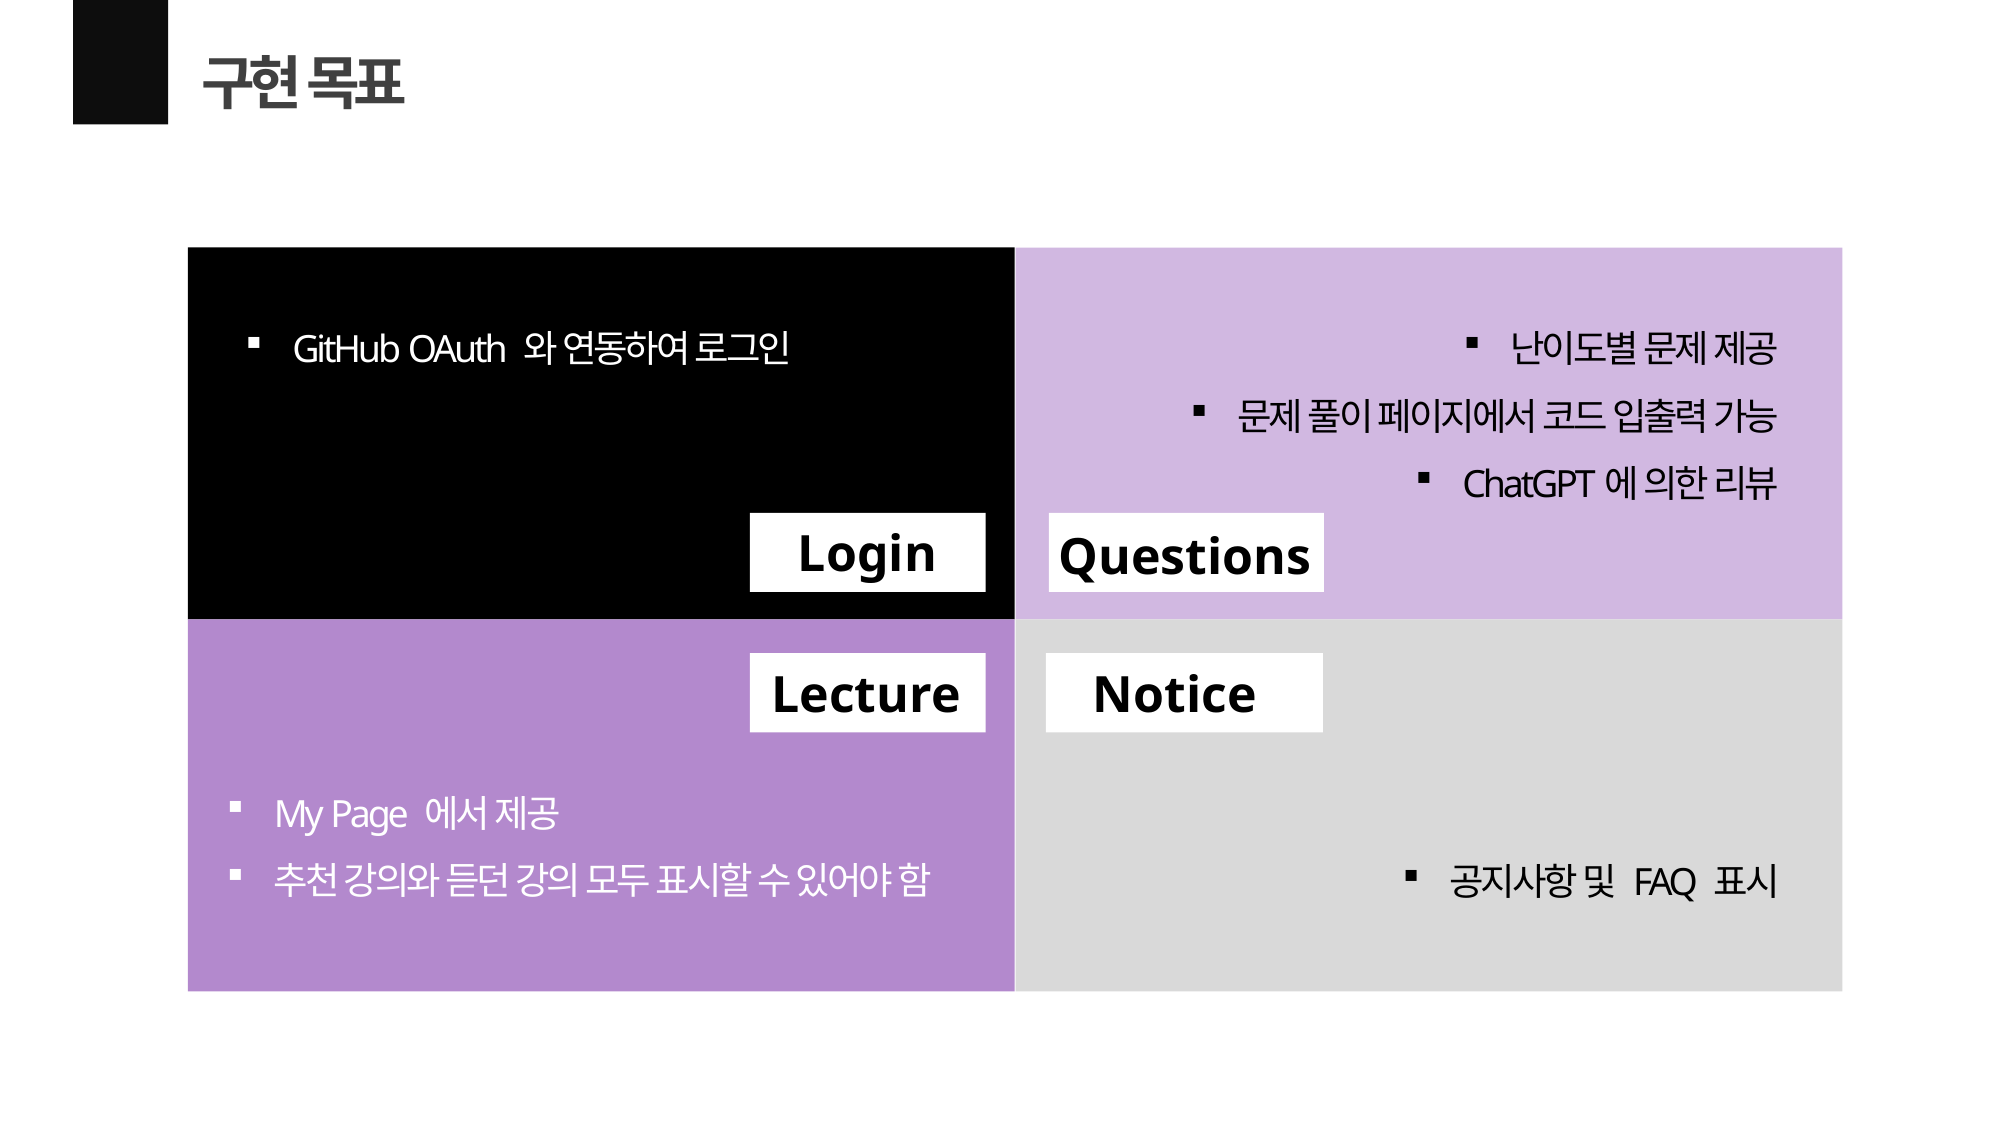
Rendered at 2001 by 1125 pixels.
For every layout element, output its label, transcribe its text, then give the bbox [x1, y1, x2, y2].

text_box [187, 247, 1843, 992]
text_box [72, 0, 169, 125]
text_box 구현 목표 [187, 38, 423, 124]
